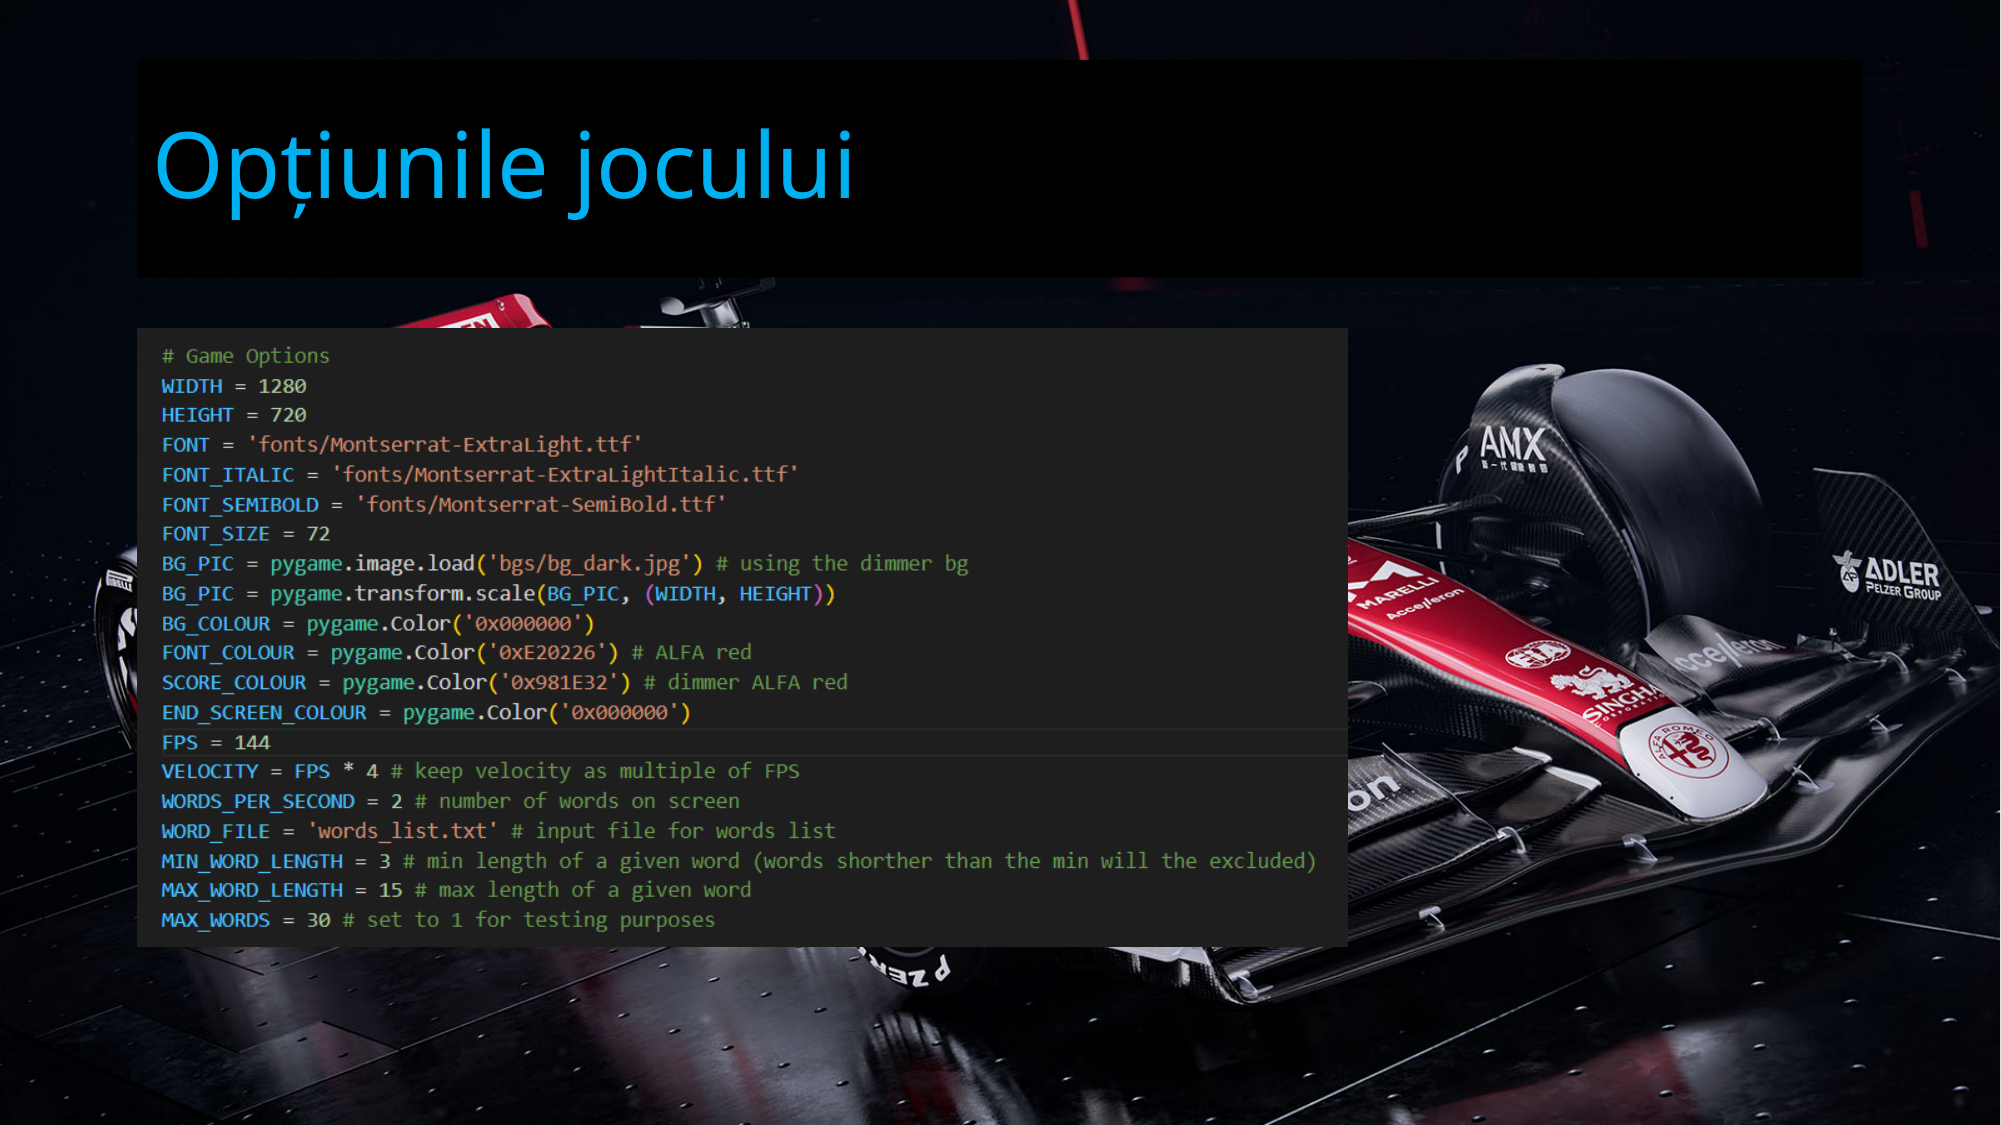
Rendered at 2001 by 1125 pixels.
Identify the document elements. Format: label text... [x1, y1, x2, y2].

picture [0, 0, 2001, 1125]
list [137, 328, 1348, 947]
title Opțiunile jocului [137, 59, 1863, 278]
